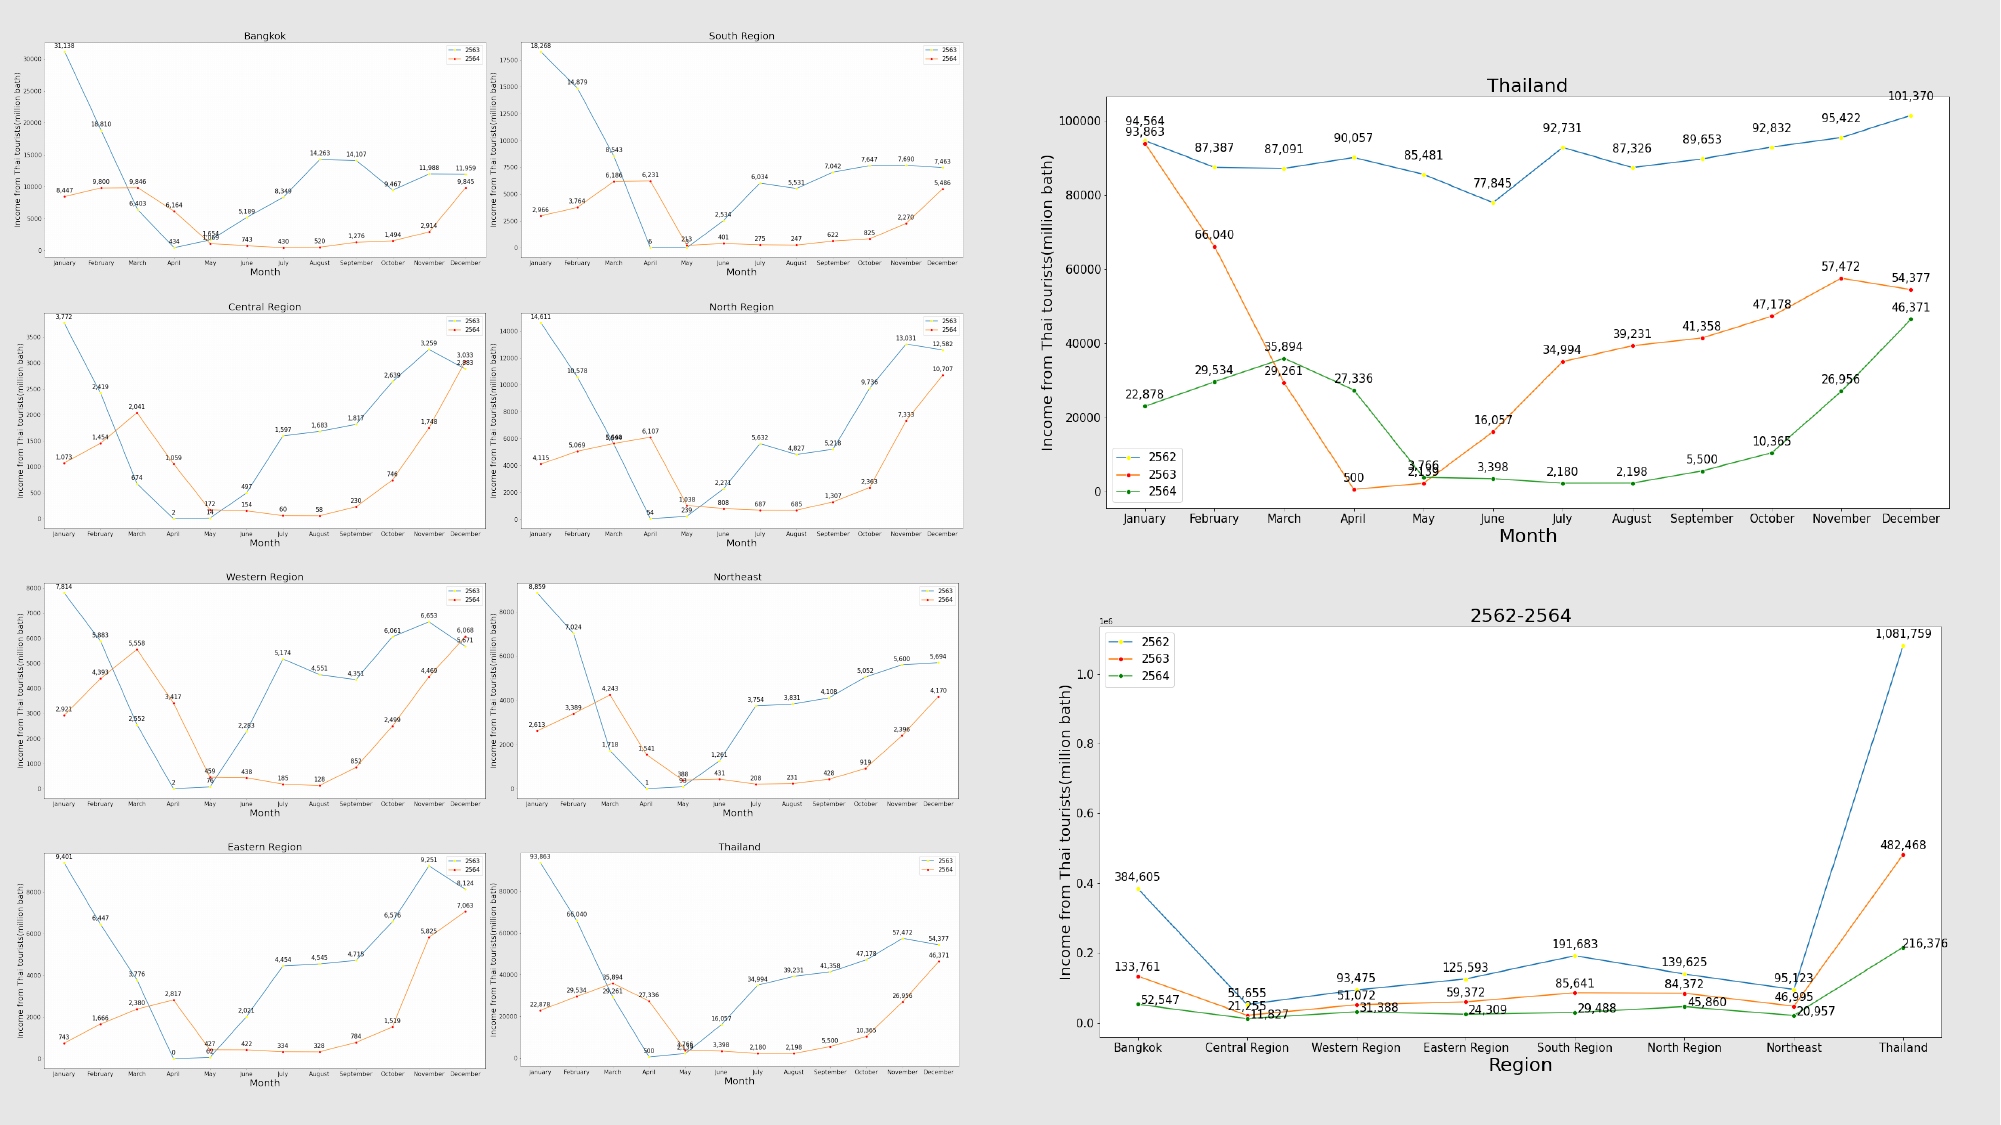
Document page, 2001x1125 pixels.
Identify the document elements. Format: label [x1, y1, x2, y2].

picture [14, 840, 961, 1091]
picture [14, 300, 965, 551]
picture [11, 29, 965, 280]
picture [1053, 602, 1954, 1080]
picture [1035, 72, 1954, 551]
picture [14, 570, 961, 821]
